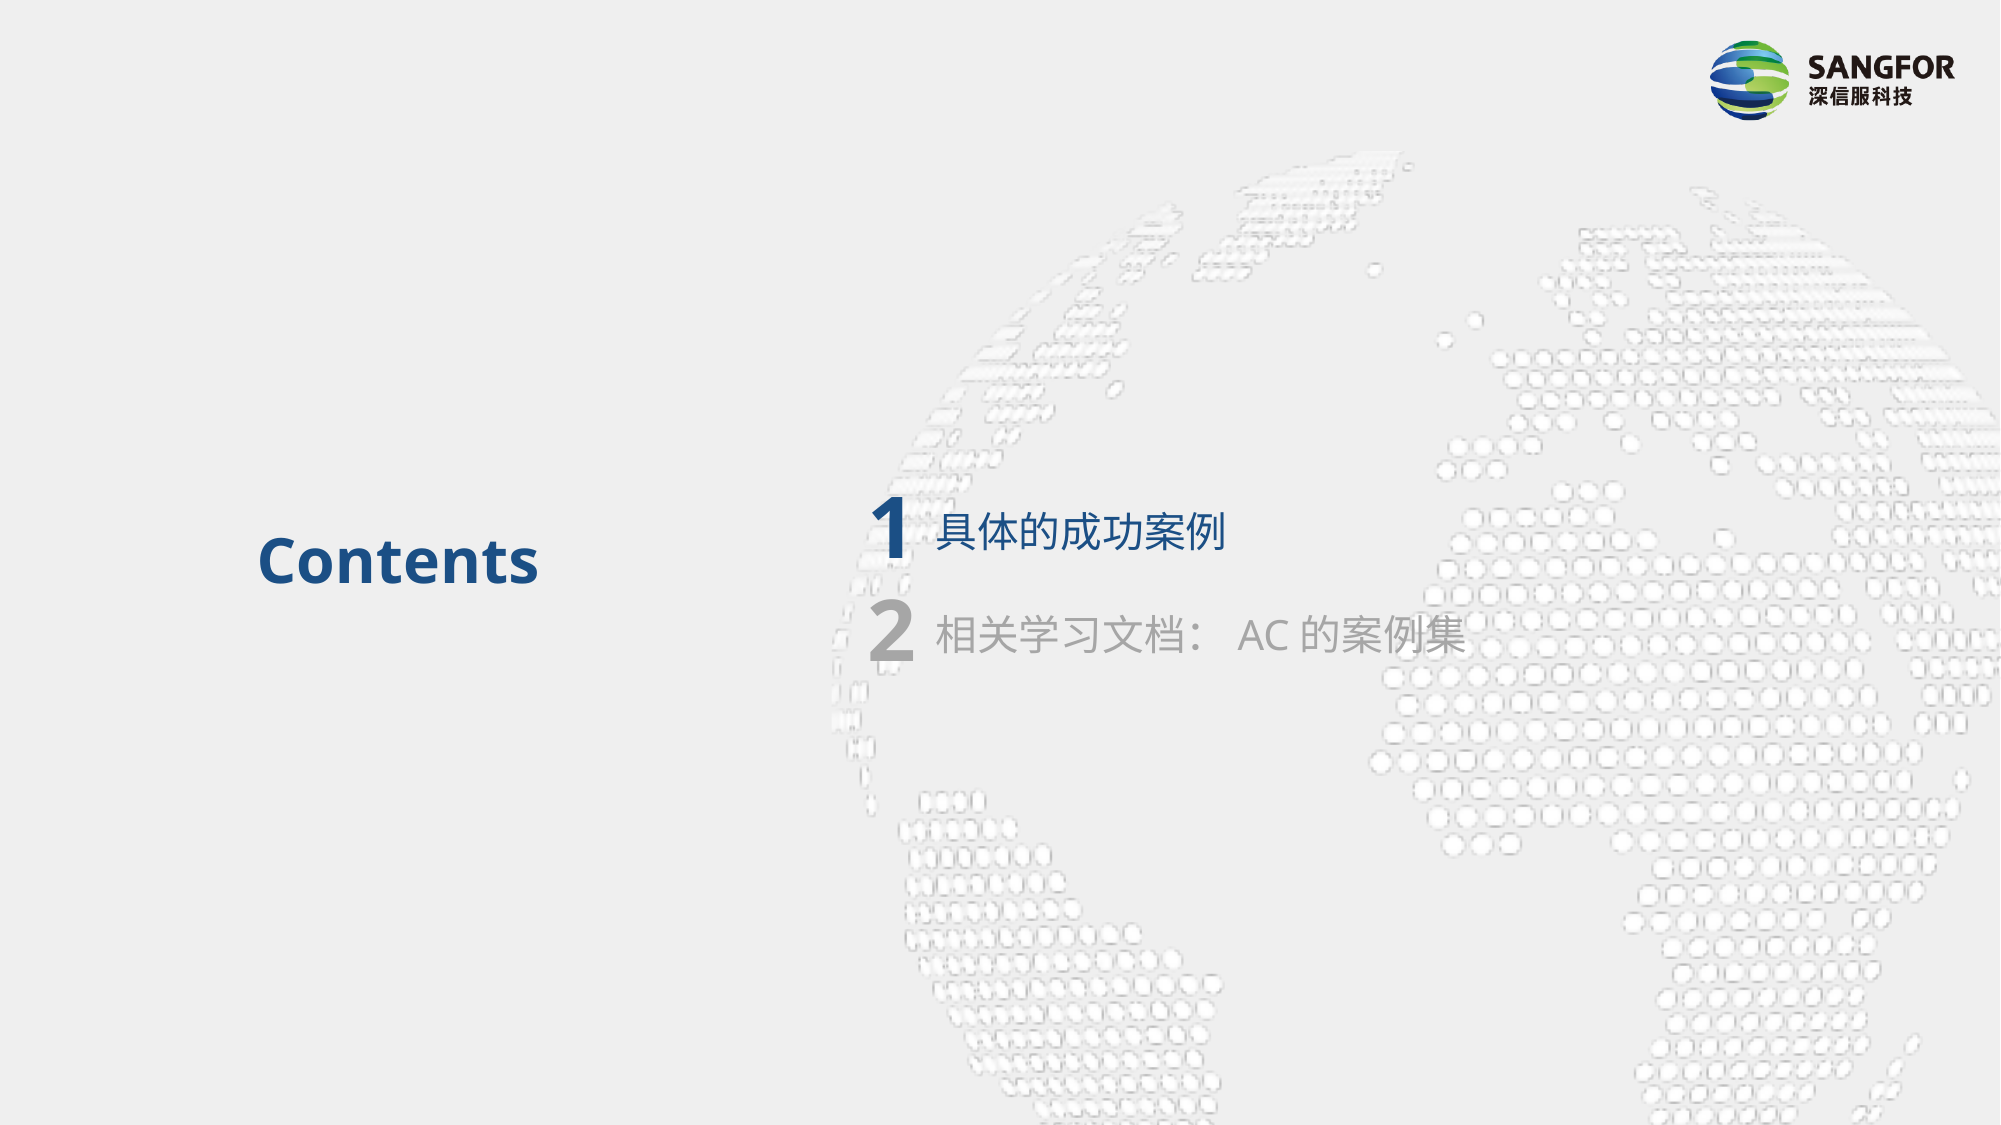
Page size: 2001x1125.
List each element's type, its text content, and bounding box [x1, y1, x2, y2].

picture [0, 0, 2000, 1125]
text_box Contents [245, 515, 552, 603]
